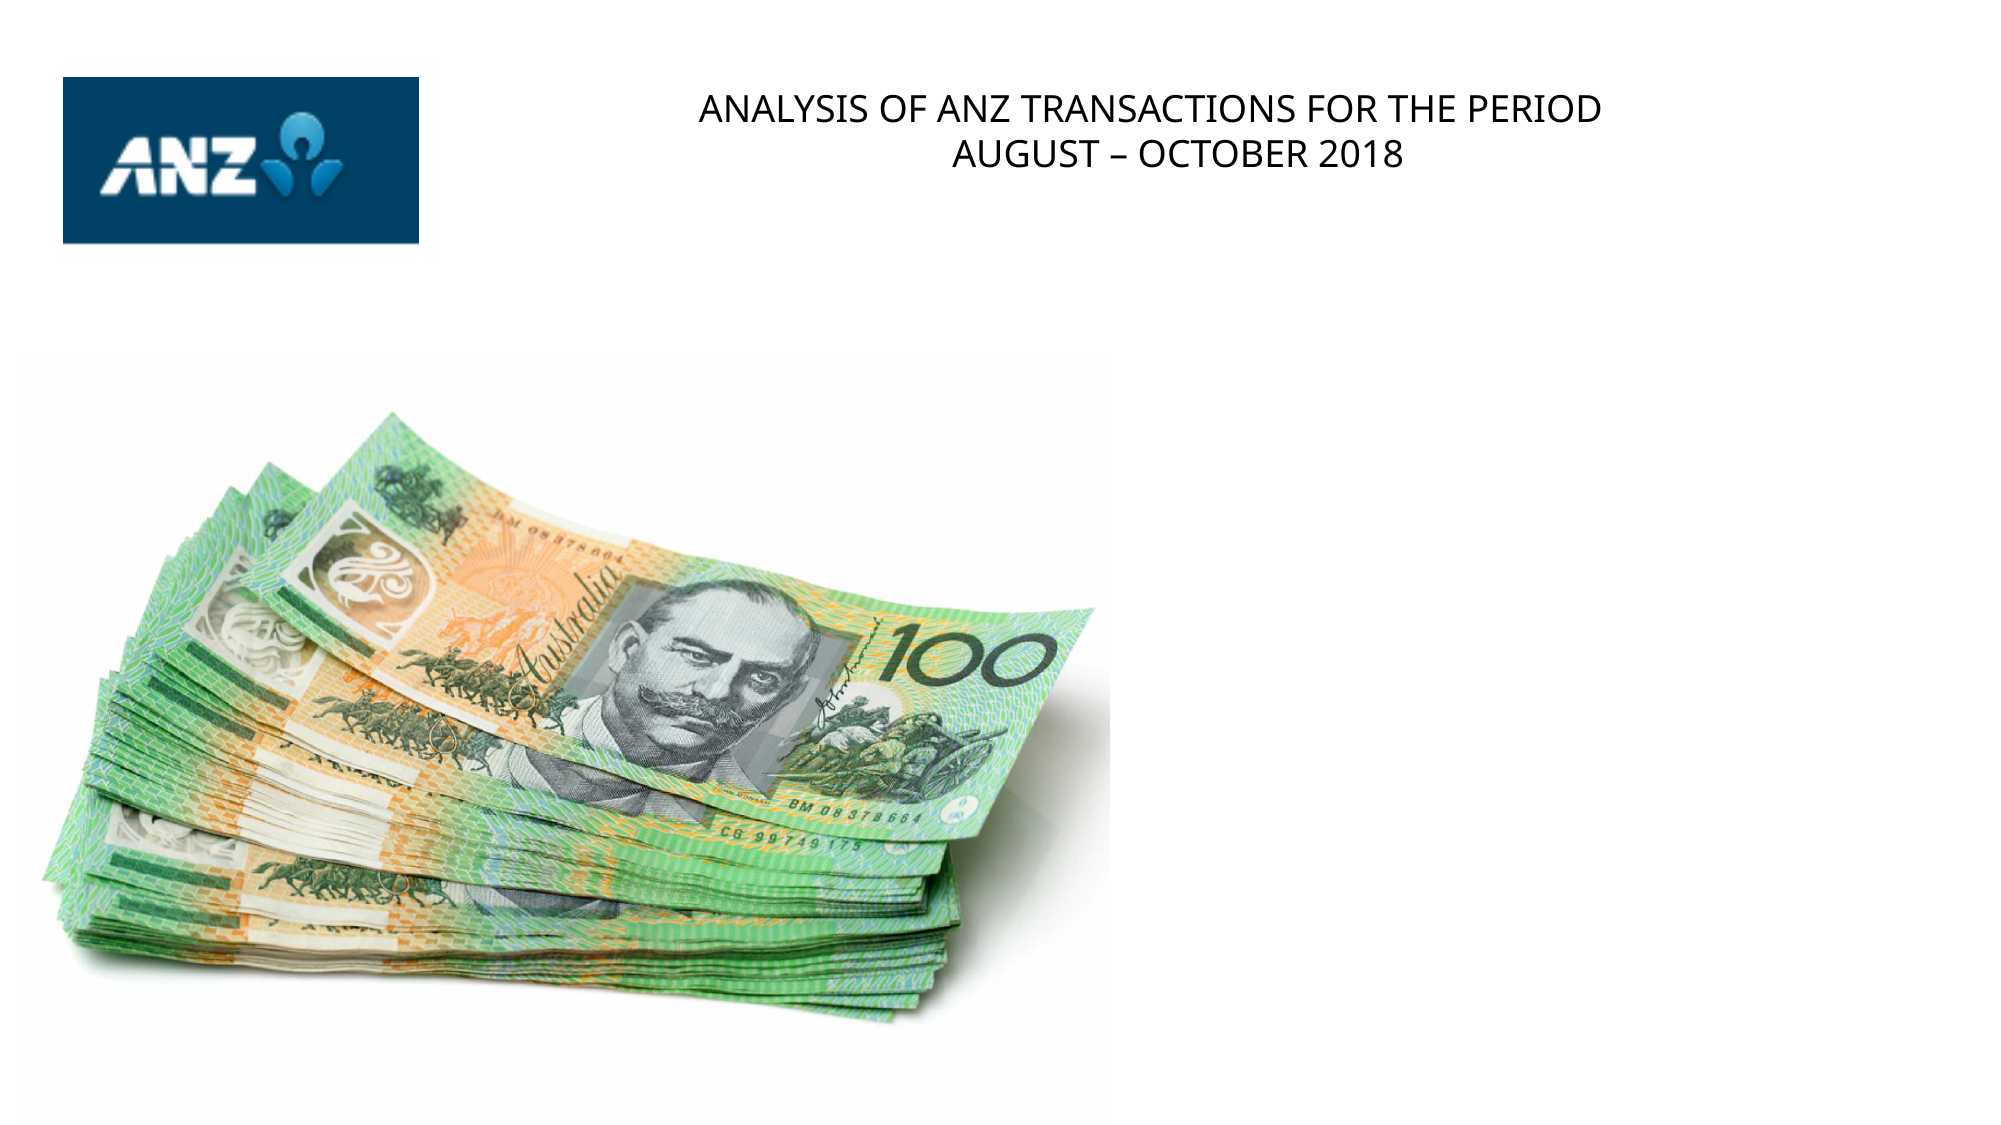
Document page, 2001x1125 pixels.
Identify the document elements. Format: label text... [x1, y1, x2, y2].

picture [63, 77, 419, 253]
text_box ANALYSIS OF ANZ TRANSACTIONS FOR THE PERIOD AUGUST – OCTOBER 2018 [684, 77, 1982, 227]
picture [18, 356, 1110, 1125]
